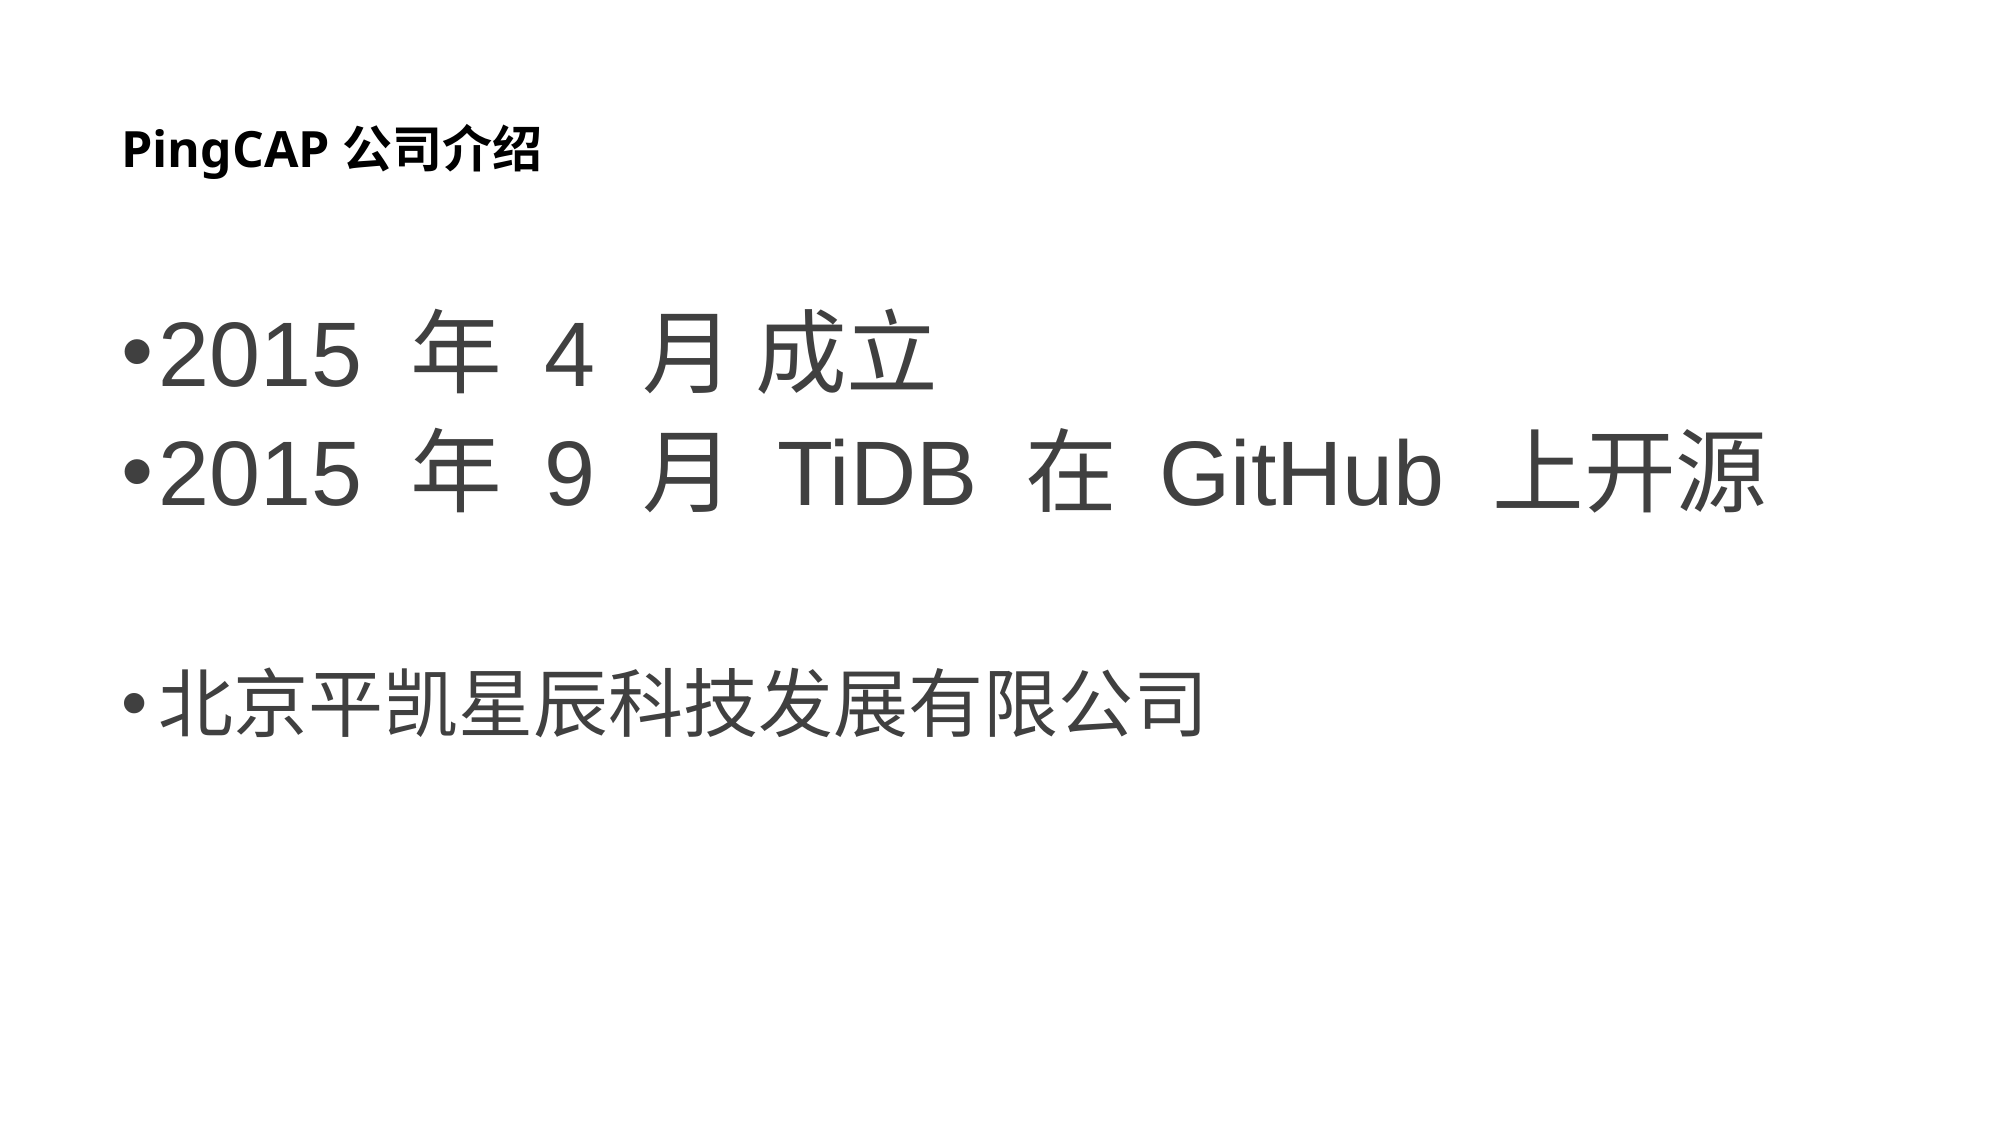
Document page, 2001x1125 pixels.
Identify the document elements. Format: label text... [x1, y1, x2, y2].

title PingCAP公司介绍 [105, 42, 1832, 261]
list 2015 年 4 月 成立 2015 年 9 月 TiDB 在 GitHub 上开源 北京平凯星辰科技发展有限公司 [105, 299, 1832, 1014]
